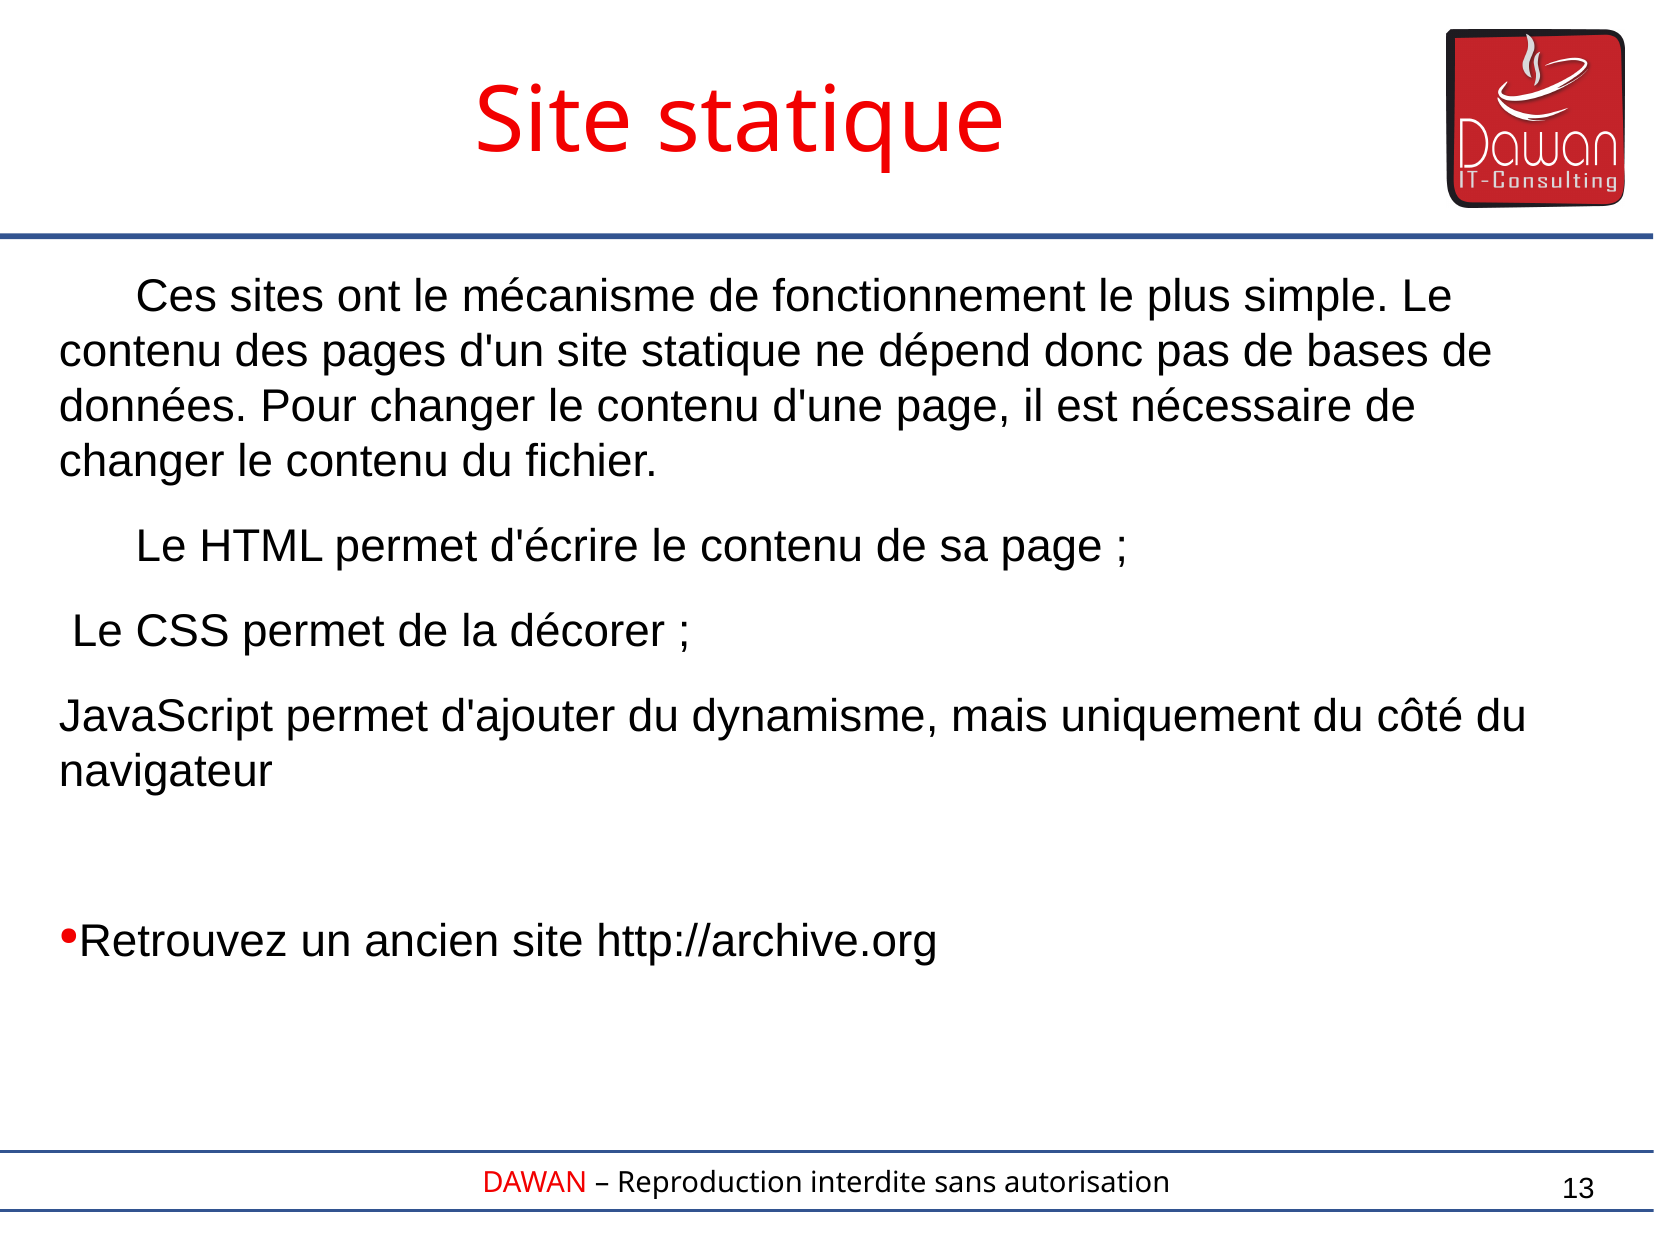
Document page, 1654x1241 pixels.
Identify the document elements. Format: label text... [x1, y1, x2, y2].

picture [1446, 29, 1625, 208]
slide_number 13 [1535, 1169, 1595, 1233]
list Ces sites ont le mécanisme de fonctionnement le plus simple. Le contenu des pages d'un site statique ne dépend donc pas de bases de données. Pour changer le contenu d'une page, il est nécessaire de changer le contenu du fichier. Le HTML permet d'écrire le contenu de sa page ; Le CSS permet de la décorer ; JavaScript permet d'ajouter du dynamisme, mais uniquement du côté du navigateur Retrouvez un ancien site http://archive.org [59, 265, 1595, 1094]
title Site statique [59, 24, 1447, 206]
